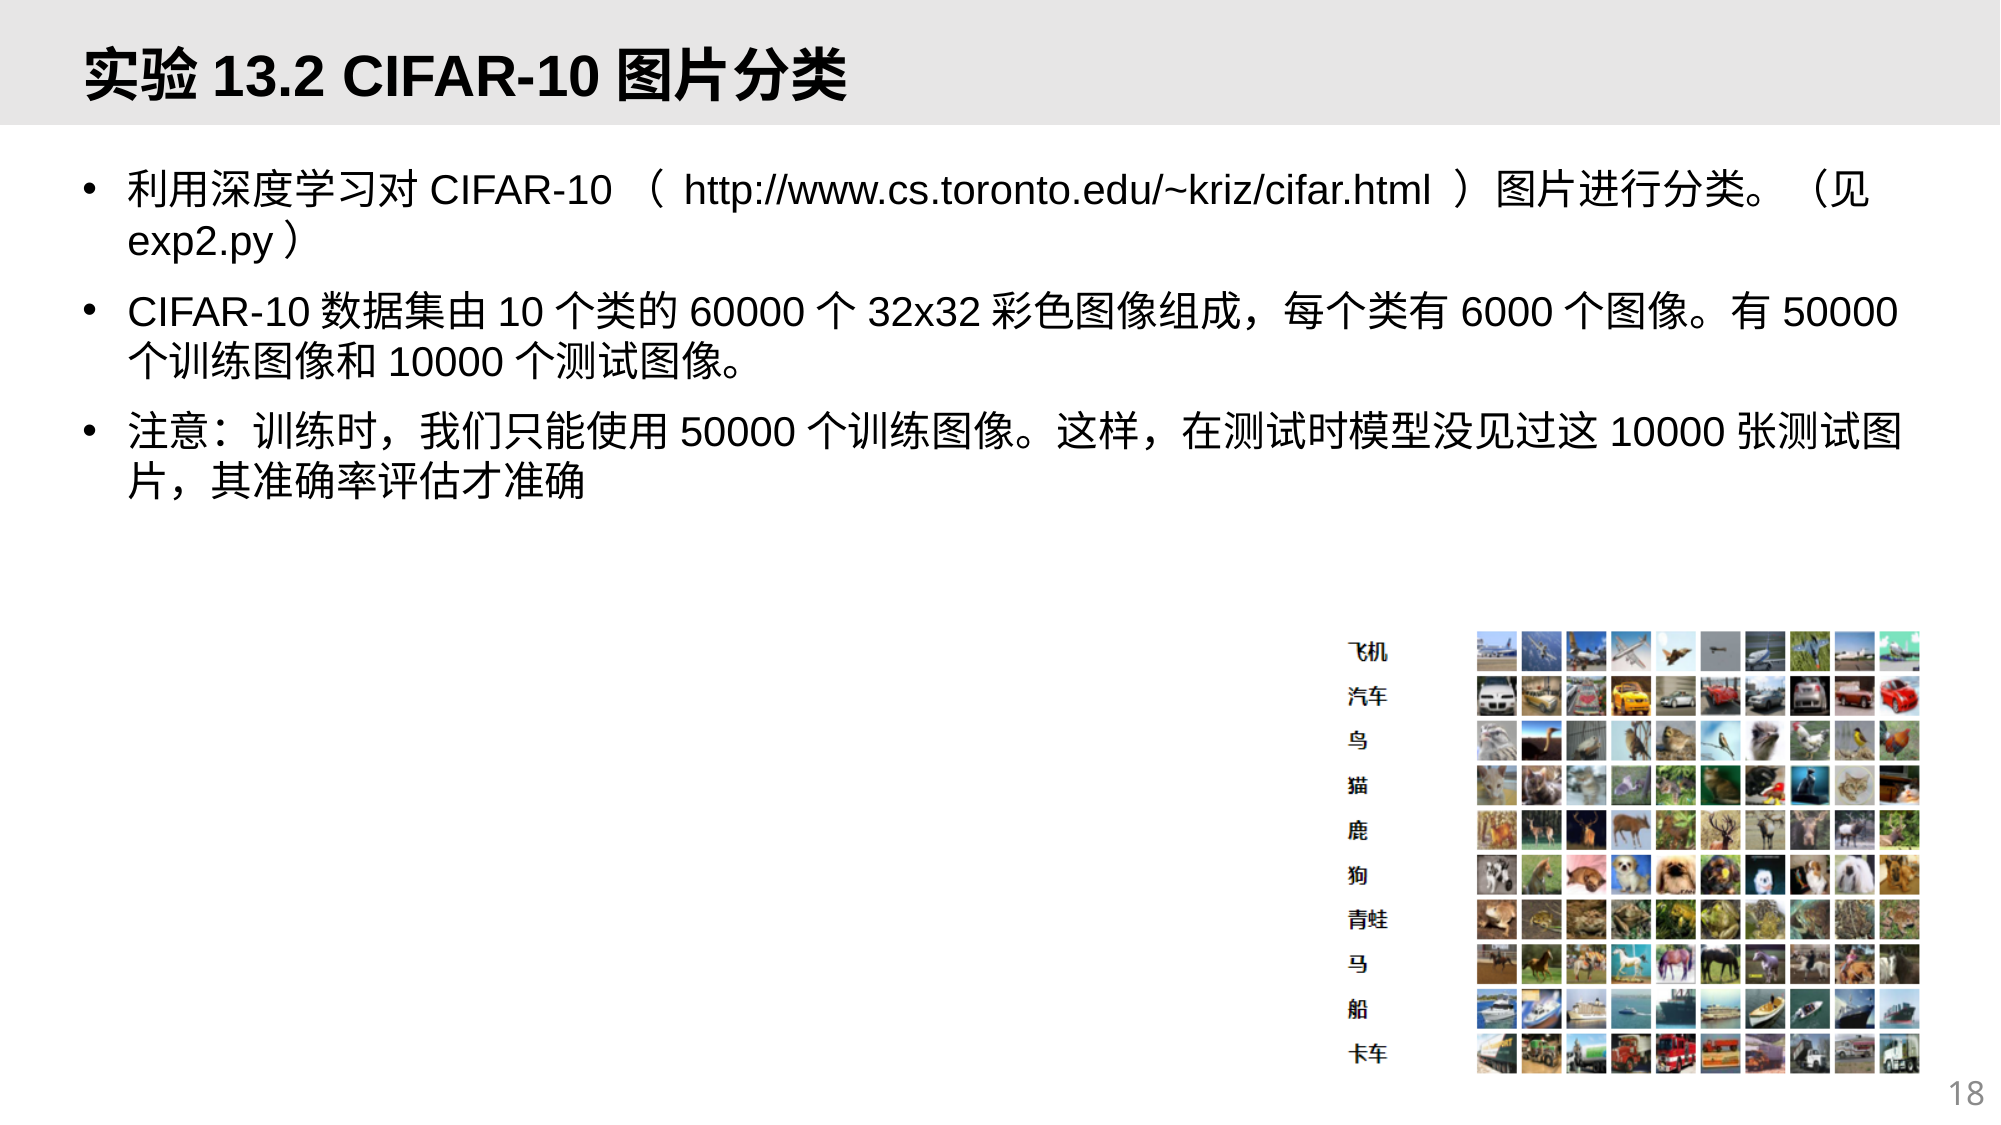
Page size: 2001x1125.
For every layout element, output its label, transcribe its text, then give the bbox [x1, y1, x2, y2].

slide_number 18 [1550, 1065, 2000, 1125]
list 利用深度学习对CIFAR-10（ http://www.cs.toronto.edu/~kriz/cifar.html ）图片进行分类。（见exp2.py） CIFAR-10数据集由10个类的60000个32x32彩色图像组成，每个类有6000个图像。有50000个训练图像和10000个测试图像。 注意：训练时，我们只能使用50000个训练图像。这样，在测试时模型没见过这10000张测试图片，其准确率评估才准确 [67, 155, 1945, 1103]
title 实验13.2 CIFAR-10图片分类 [67, 30, 1945, 125]
picture [1343, 629, 1922, 1076]
